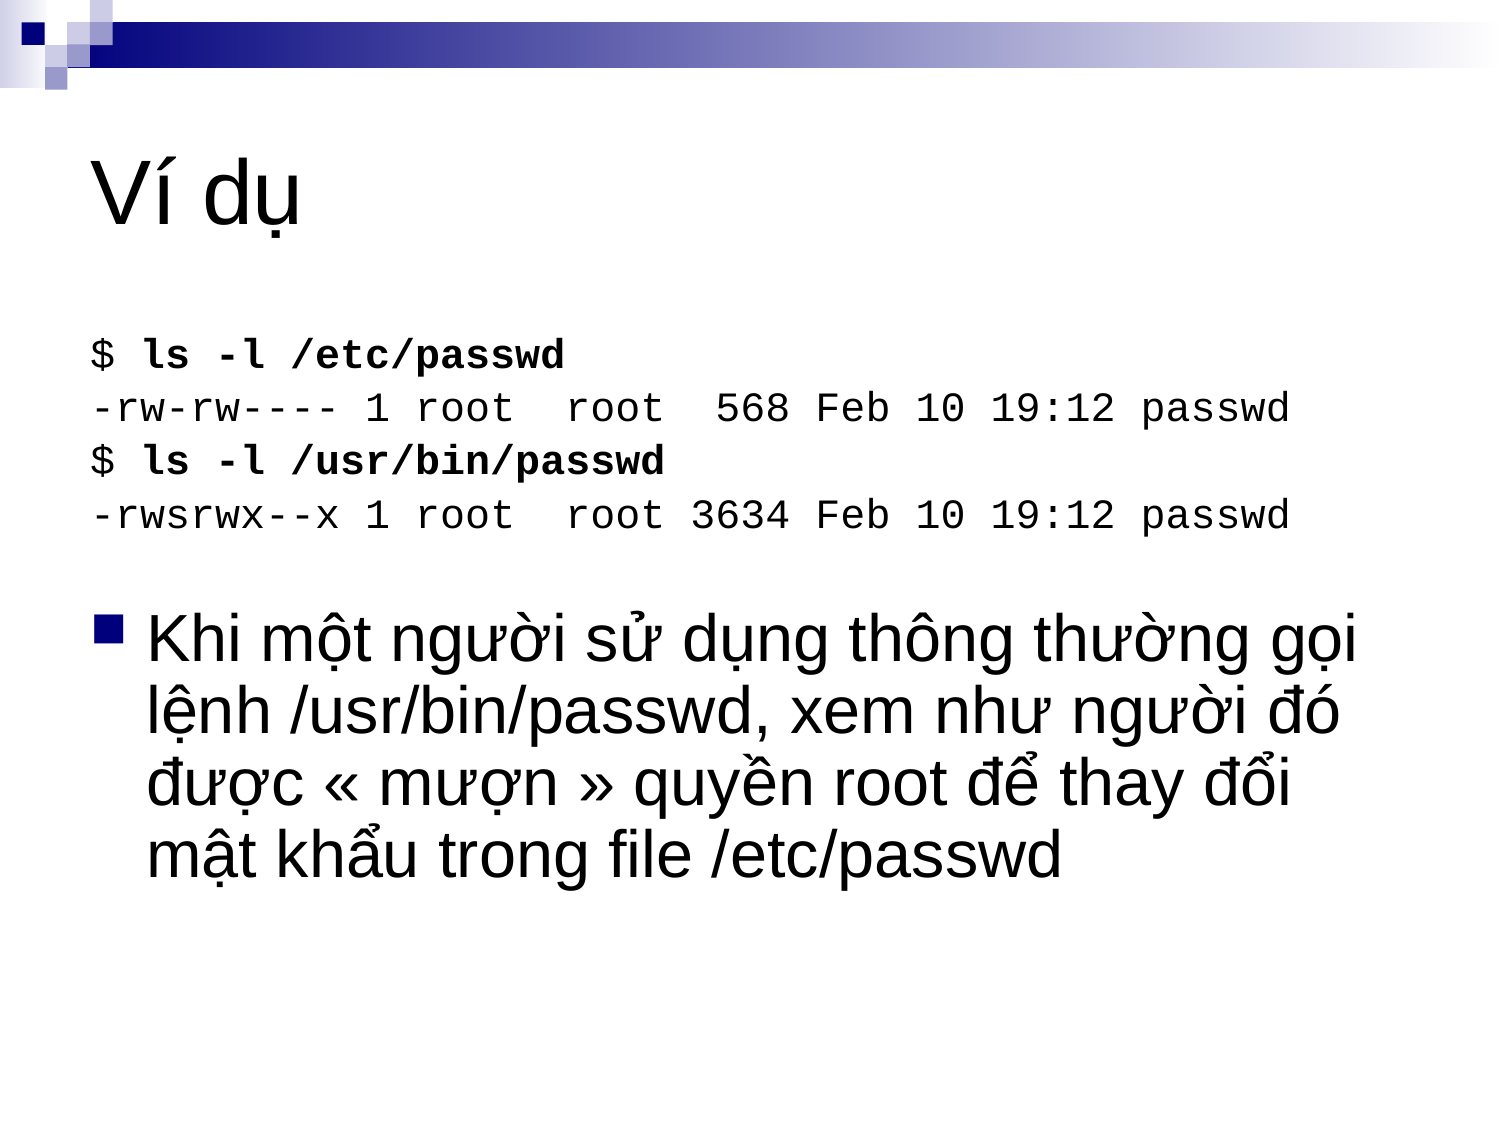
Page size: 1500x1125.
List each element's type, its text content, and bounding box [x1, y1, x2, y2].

title Ví dụ [74, 74, 1426, 301]
list $ ls -l /etc/passwd -rw-rw---- 1 root root 568 Feb 10 19:12 passwd $ ls -l /usr/bin/passwd -rwsrwx--x 1 root root 3634 Feb 10 19:12 passwd Khi một người sử dụng thông thường gọi lệnh /usr/bin/passwd, xem như người đó được « mượn » quyền root để thay đổi mật khẩu trong file /etc/passwd [74, 324, 1426, 963]
